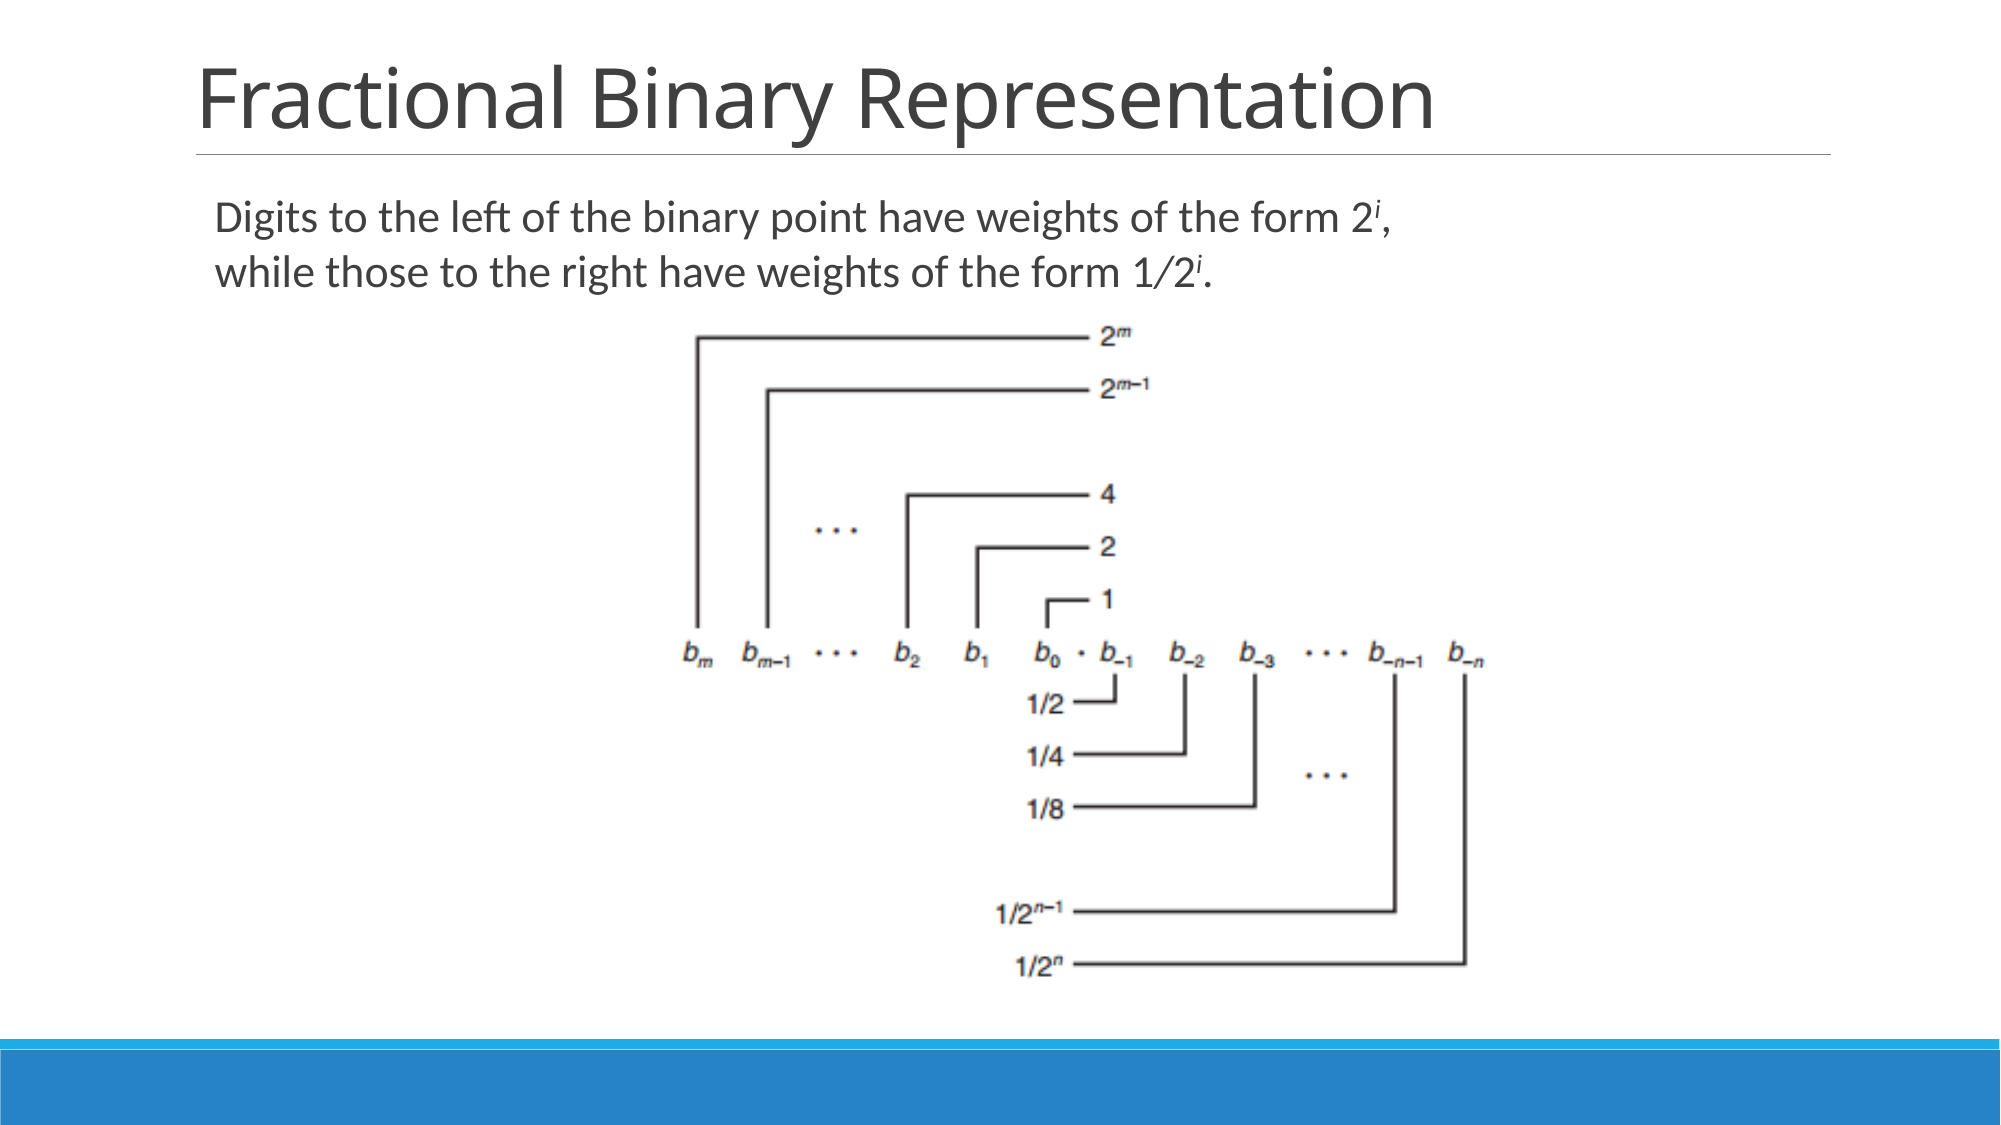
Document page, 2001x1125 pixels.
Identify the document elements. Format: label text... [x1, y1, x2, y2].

title Fractional Binary Representation [180, 47, 1830, 153]
picture [631, 282, 1516, 1026]
